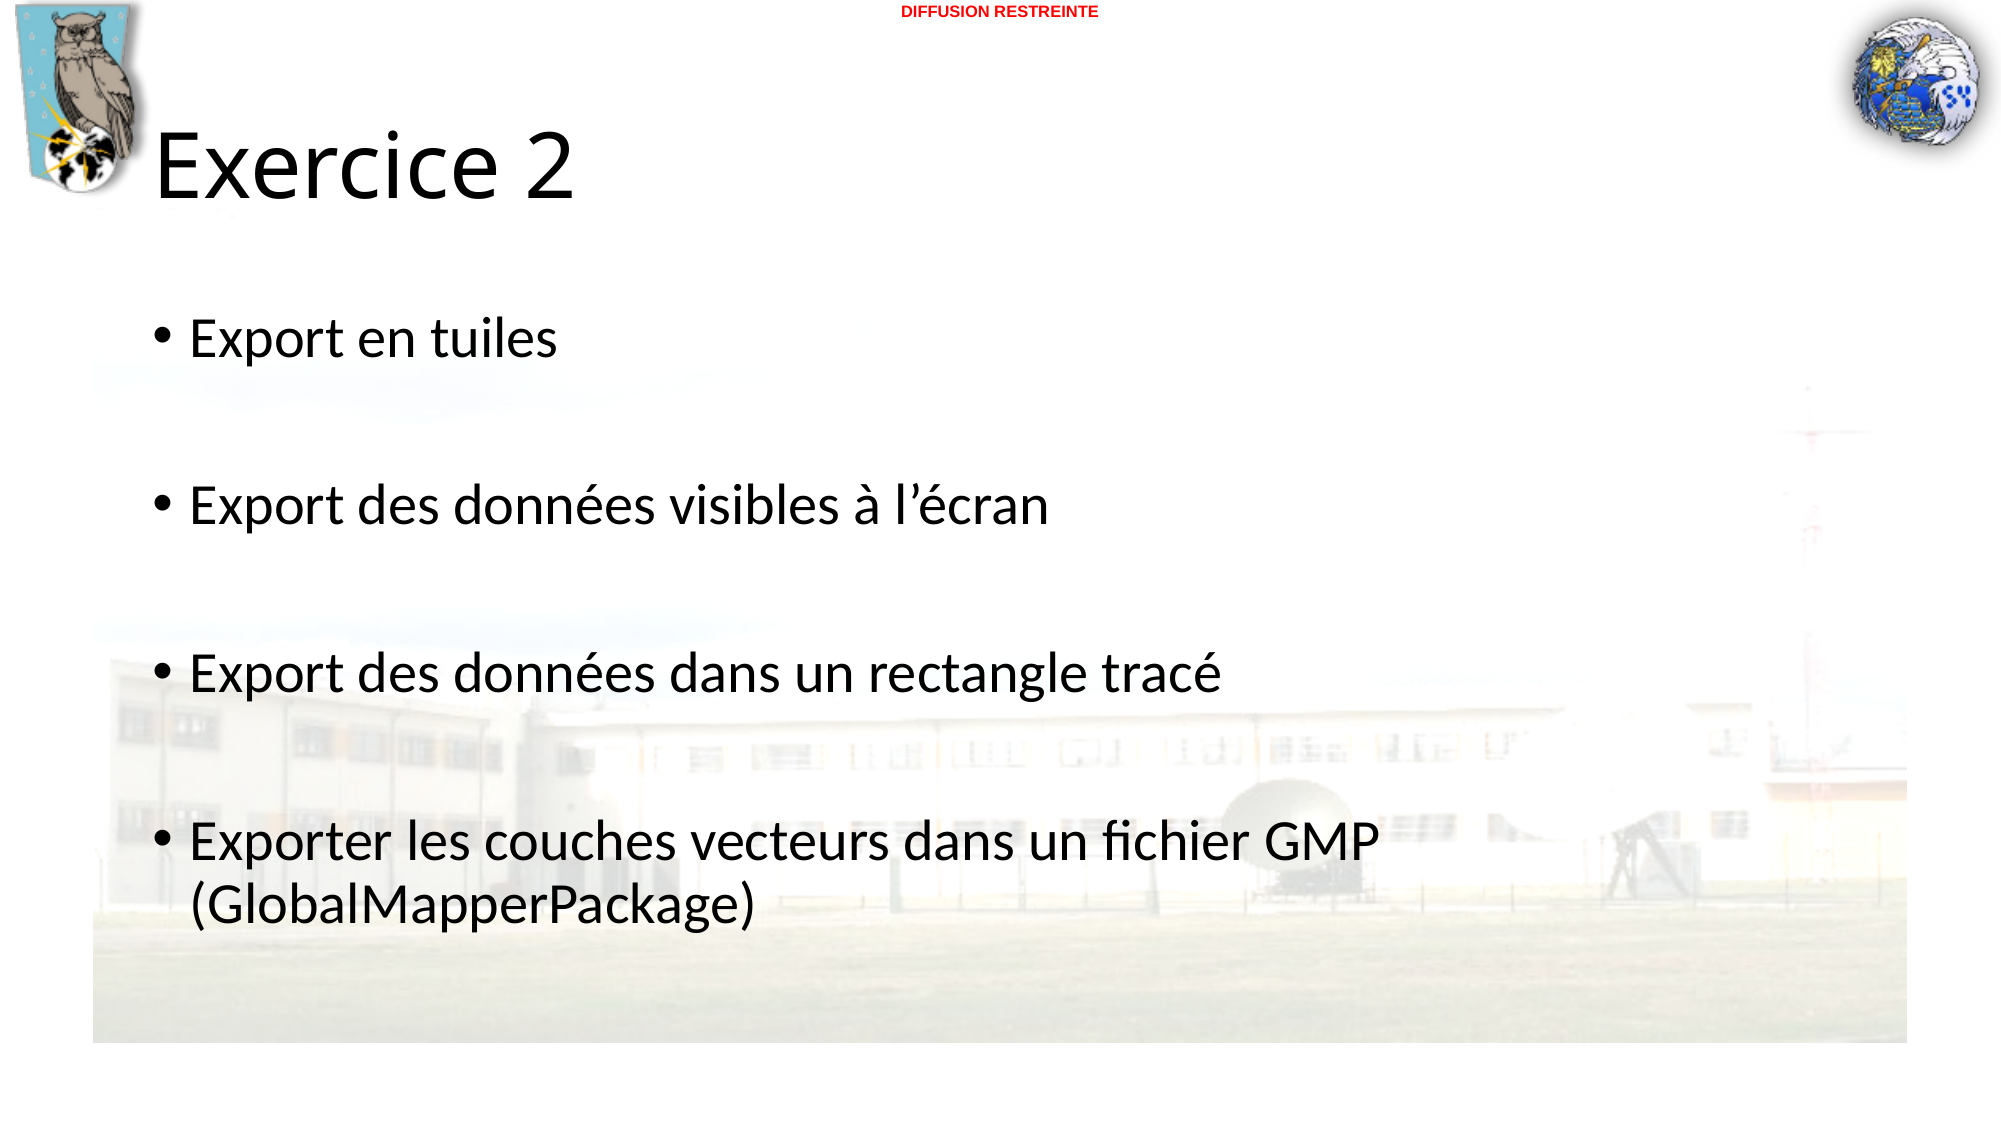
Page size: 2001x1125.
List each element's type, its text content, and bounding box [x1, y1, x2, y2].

picture [14, 4, 136, 193]
title Exercice 2 [137, 59, 1863, 278]
picture [1850, 16, 1983, 147]
list Export en tuiles Export des données visibles à l’écran Export des données dans un rectangle tracé Exporter les couches vecteurs dans un fichier GMP (GlobalMapperPackage) [137, 299, 1863, 1014]
